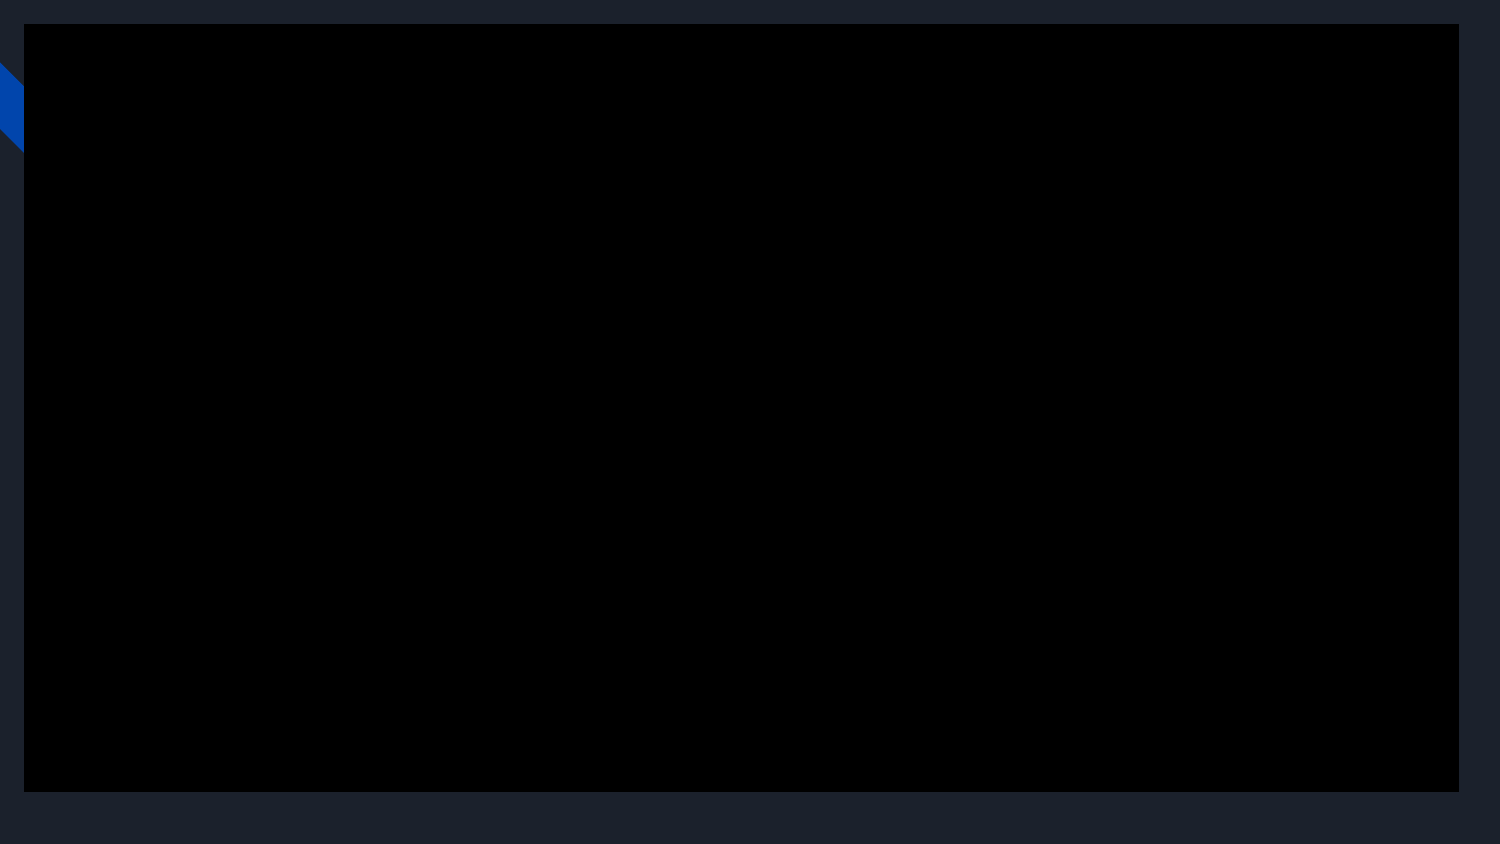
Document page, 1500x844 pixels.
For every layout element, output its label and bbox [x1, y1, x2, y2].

picture [24, 24, 1460, 793]
